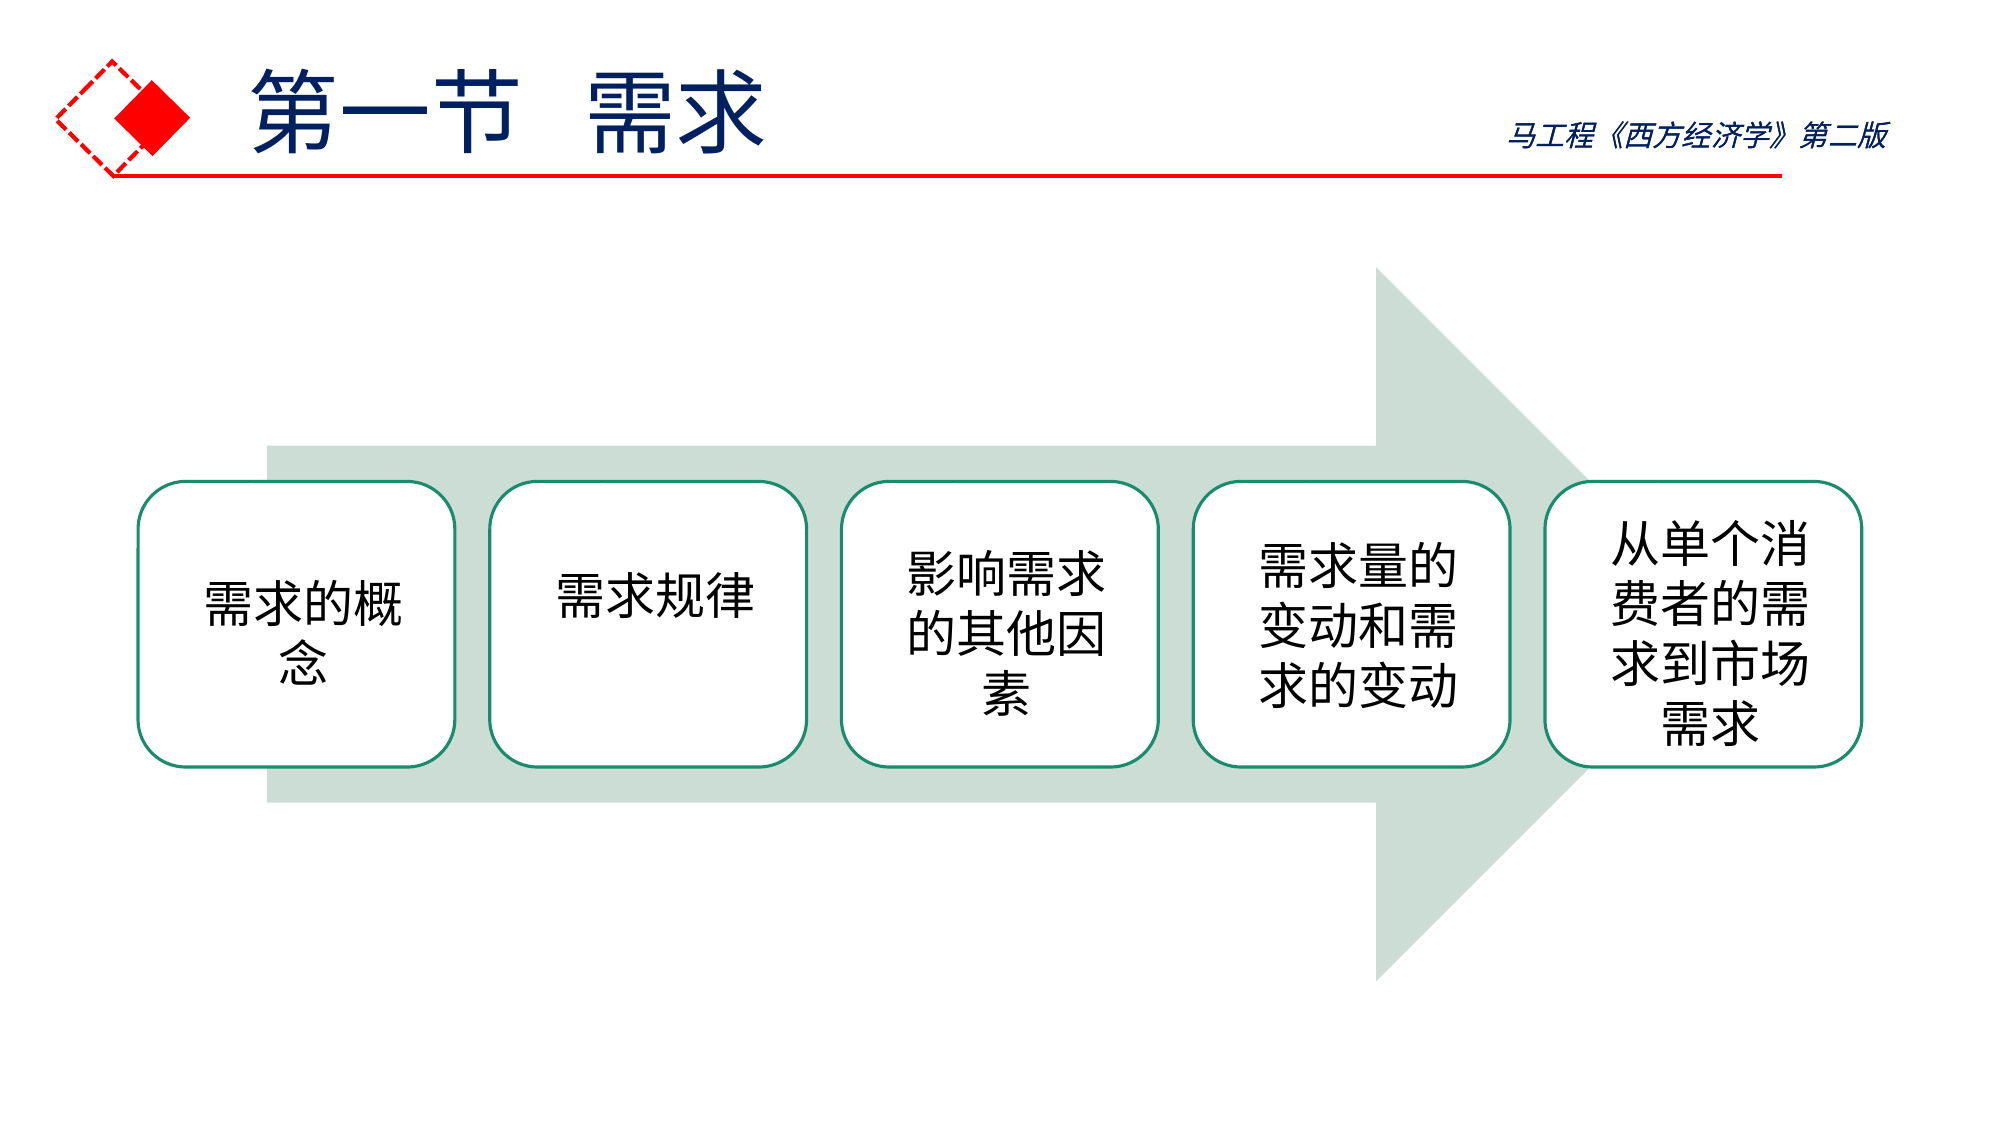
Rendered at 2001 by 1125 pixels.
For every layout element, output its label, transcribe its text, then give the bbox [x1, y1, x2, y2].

title 第一节 需求 [232, 7, 1863, 226]
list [137, 267, 1863, 982]
text_box [54, 61, 143, 178]
text_box [114, 80, 191, 157]
text_box 马工程《西方经济学》第二版 [1491, 109, 1979, 160]
